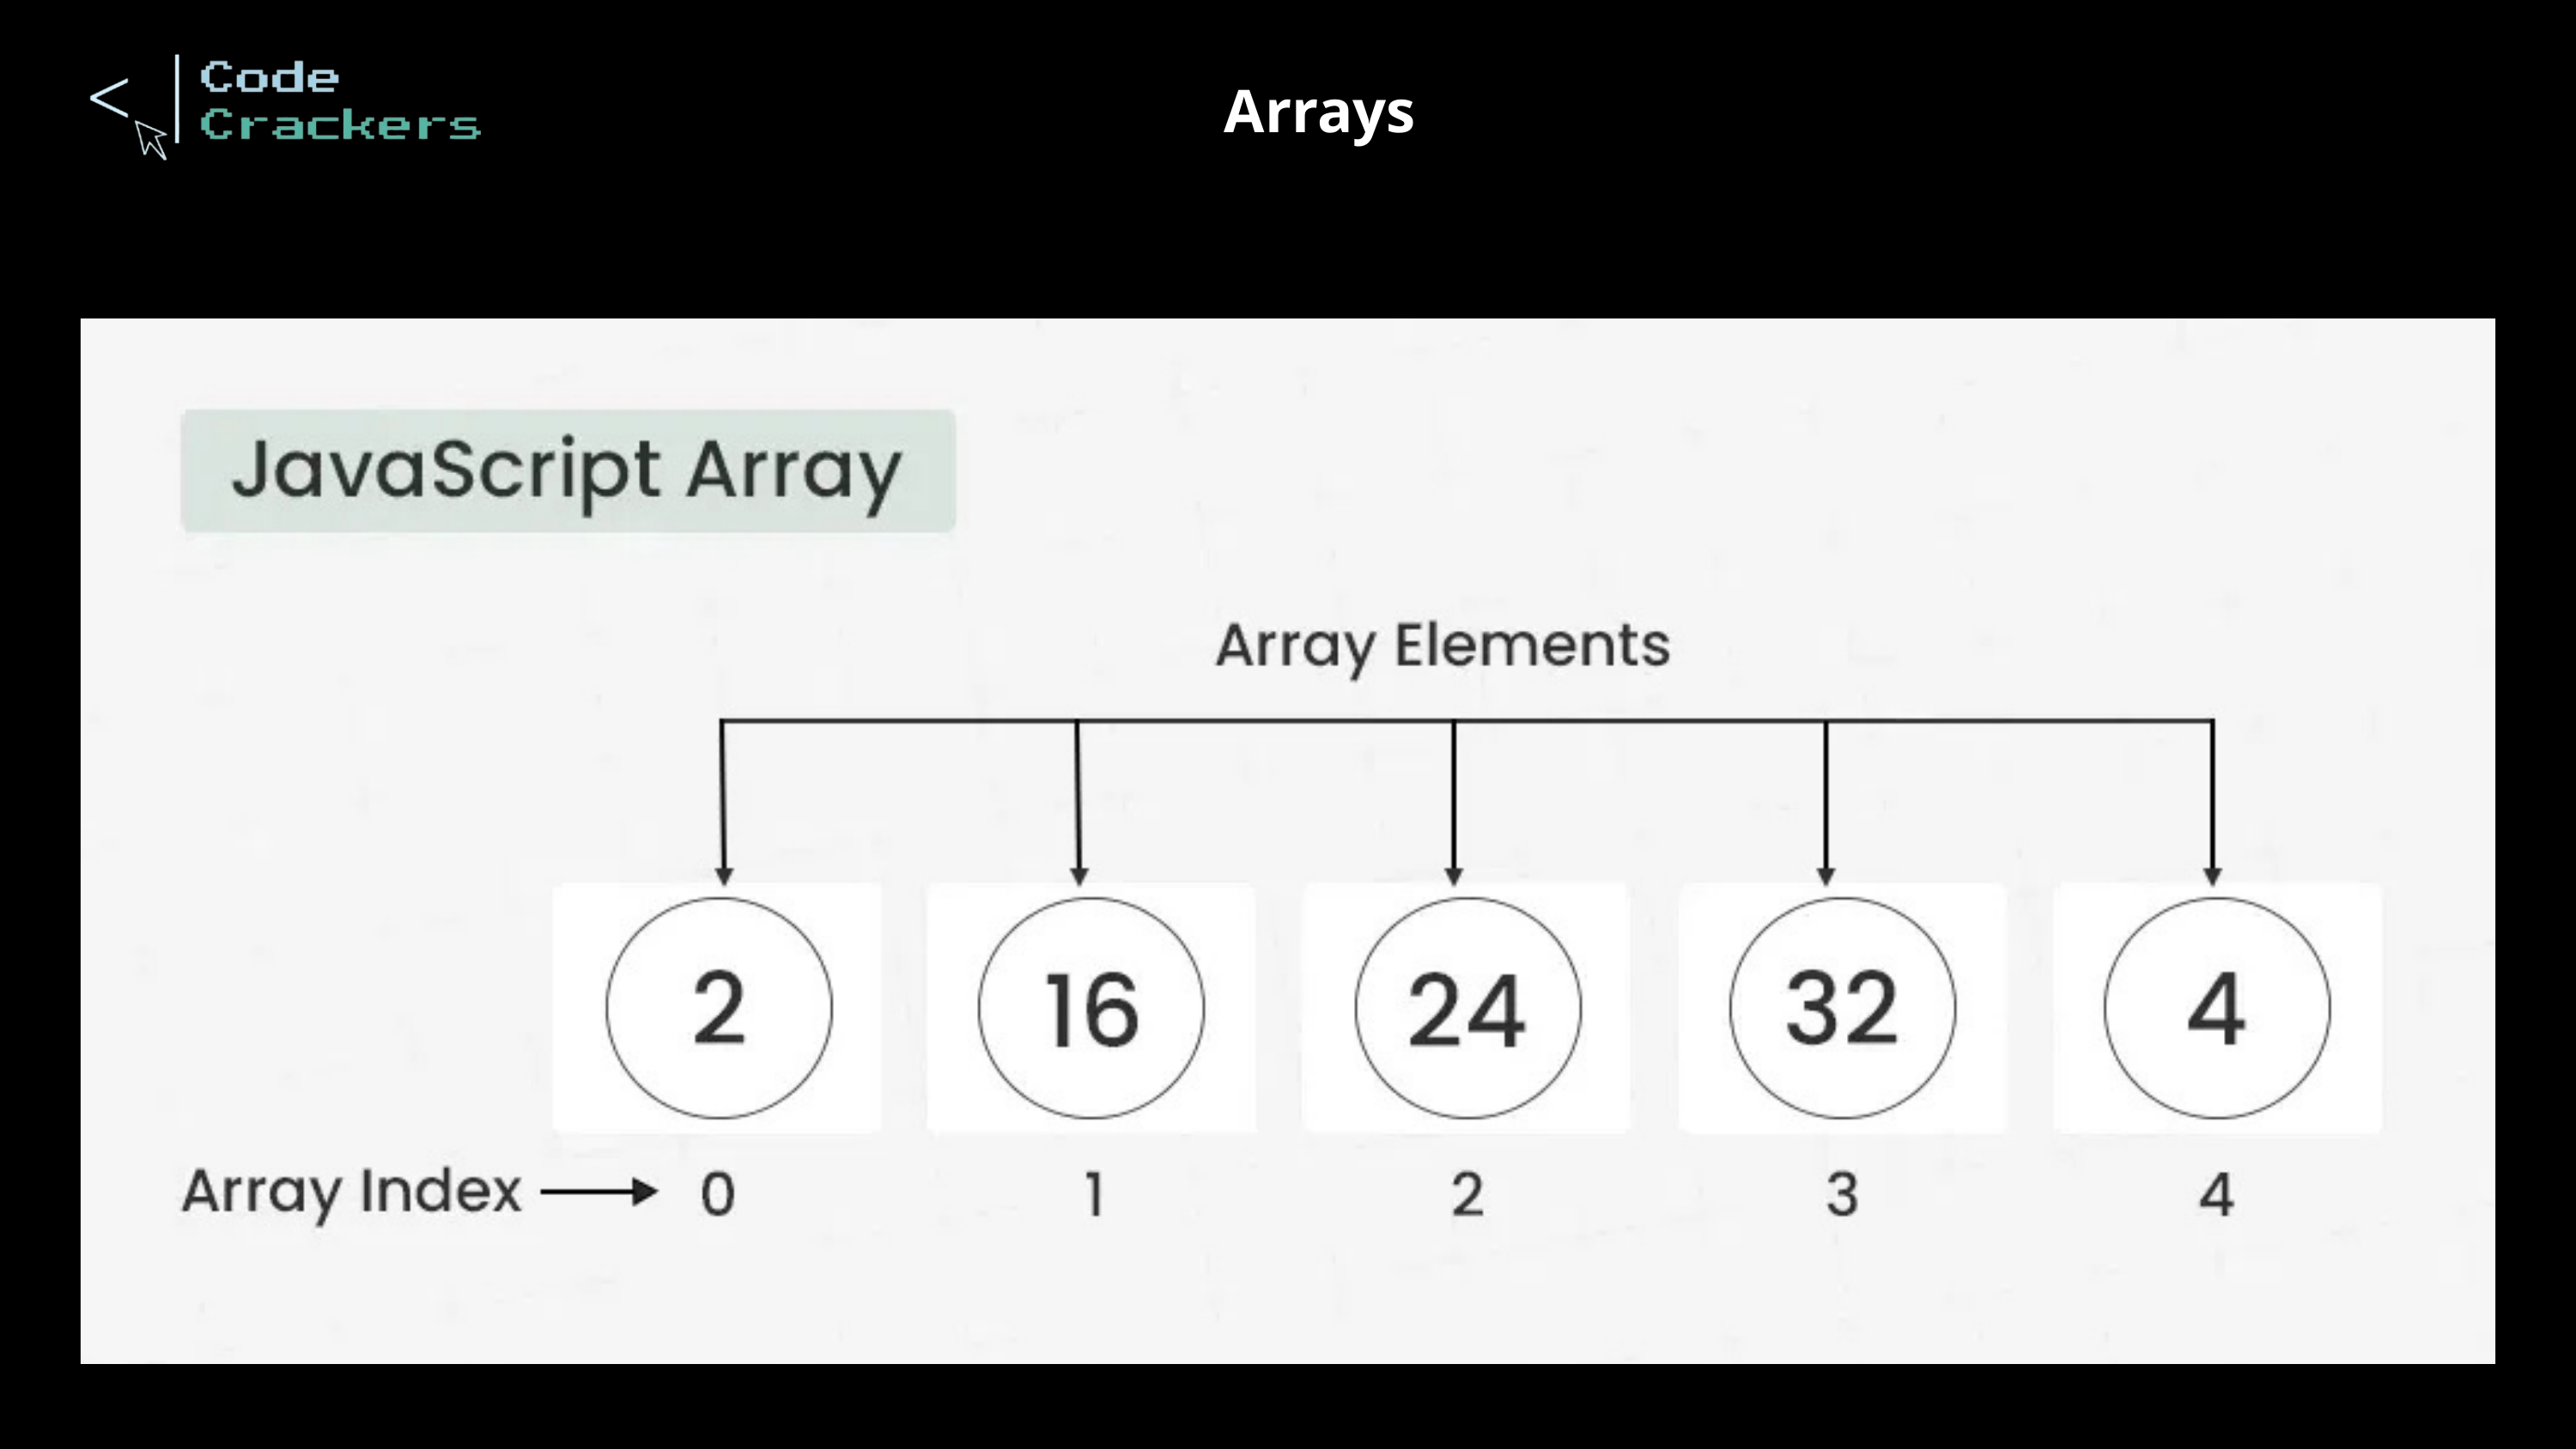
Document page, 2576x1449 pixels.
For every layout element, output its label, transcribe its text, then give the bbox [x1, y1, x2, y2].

text_box Arrays [495, 62, 2145, 145]
text_box [41, 44, 496, 169]
text_box [80, 318, 2496, 1365]
